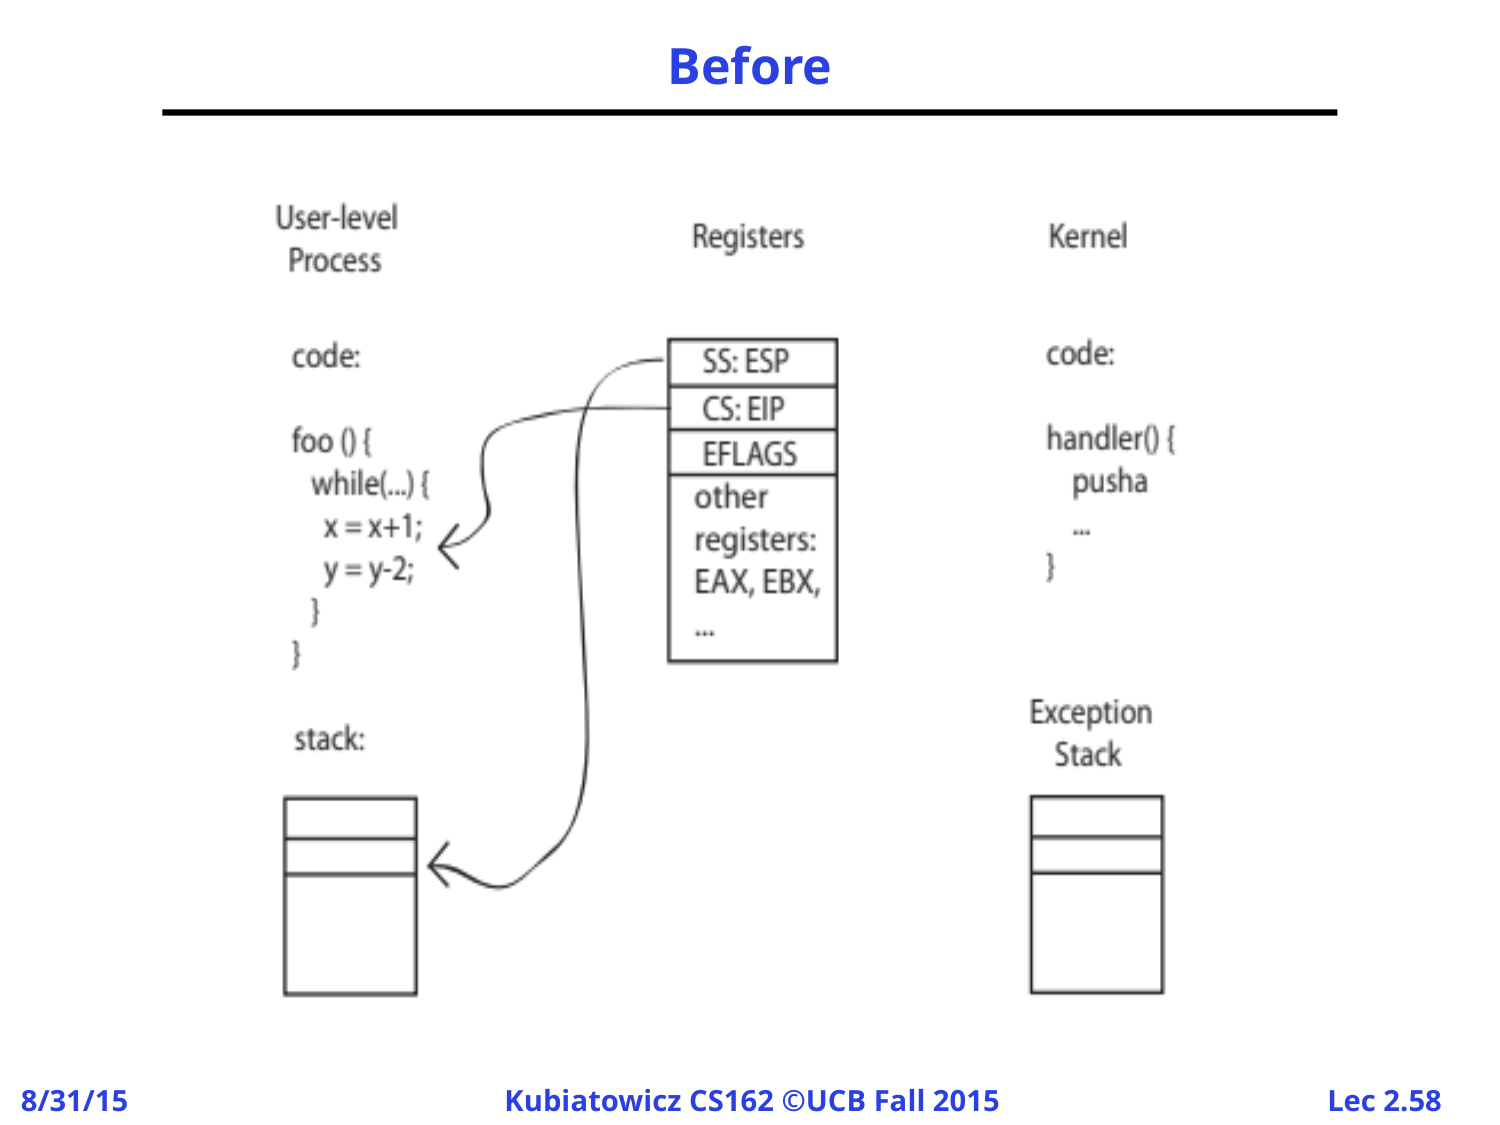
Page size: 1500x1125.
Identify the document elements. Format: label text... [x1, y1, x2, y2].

title Before [162, 24, 1338, 113]
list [49, 174, 1401, 1038]
